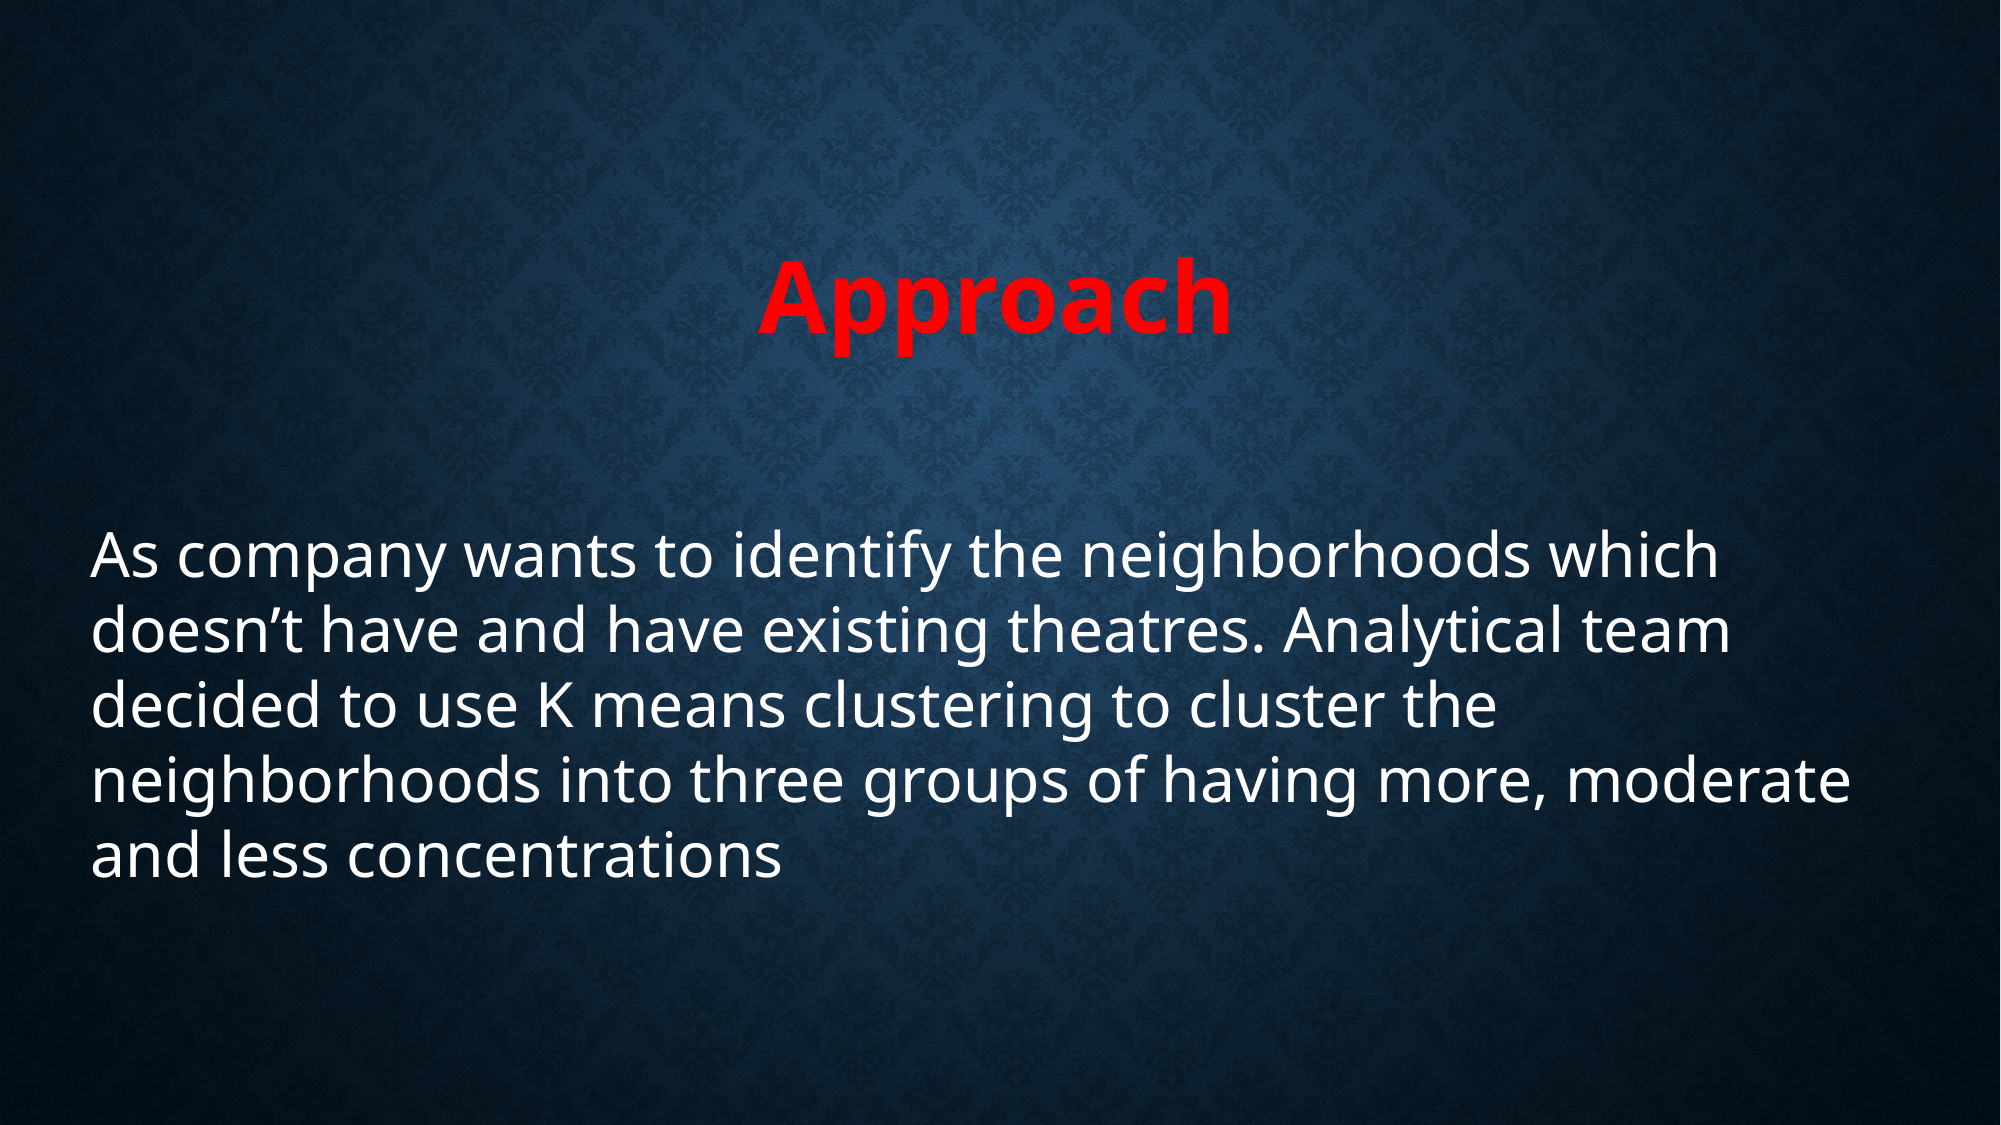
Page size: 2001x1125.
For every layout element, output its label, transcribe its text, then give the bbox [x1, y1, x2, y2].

text_box Approach As company wants to identify the neighborhoods which doesn’t have and have existing theatres. Analytical team decided to use K means clustering to cluster the neighborhoods into three groups of having more, moderate and less concentrations [76, 217, 1920, 898]
